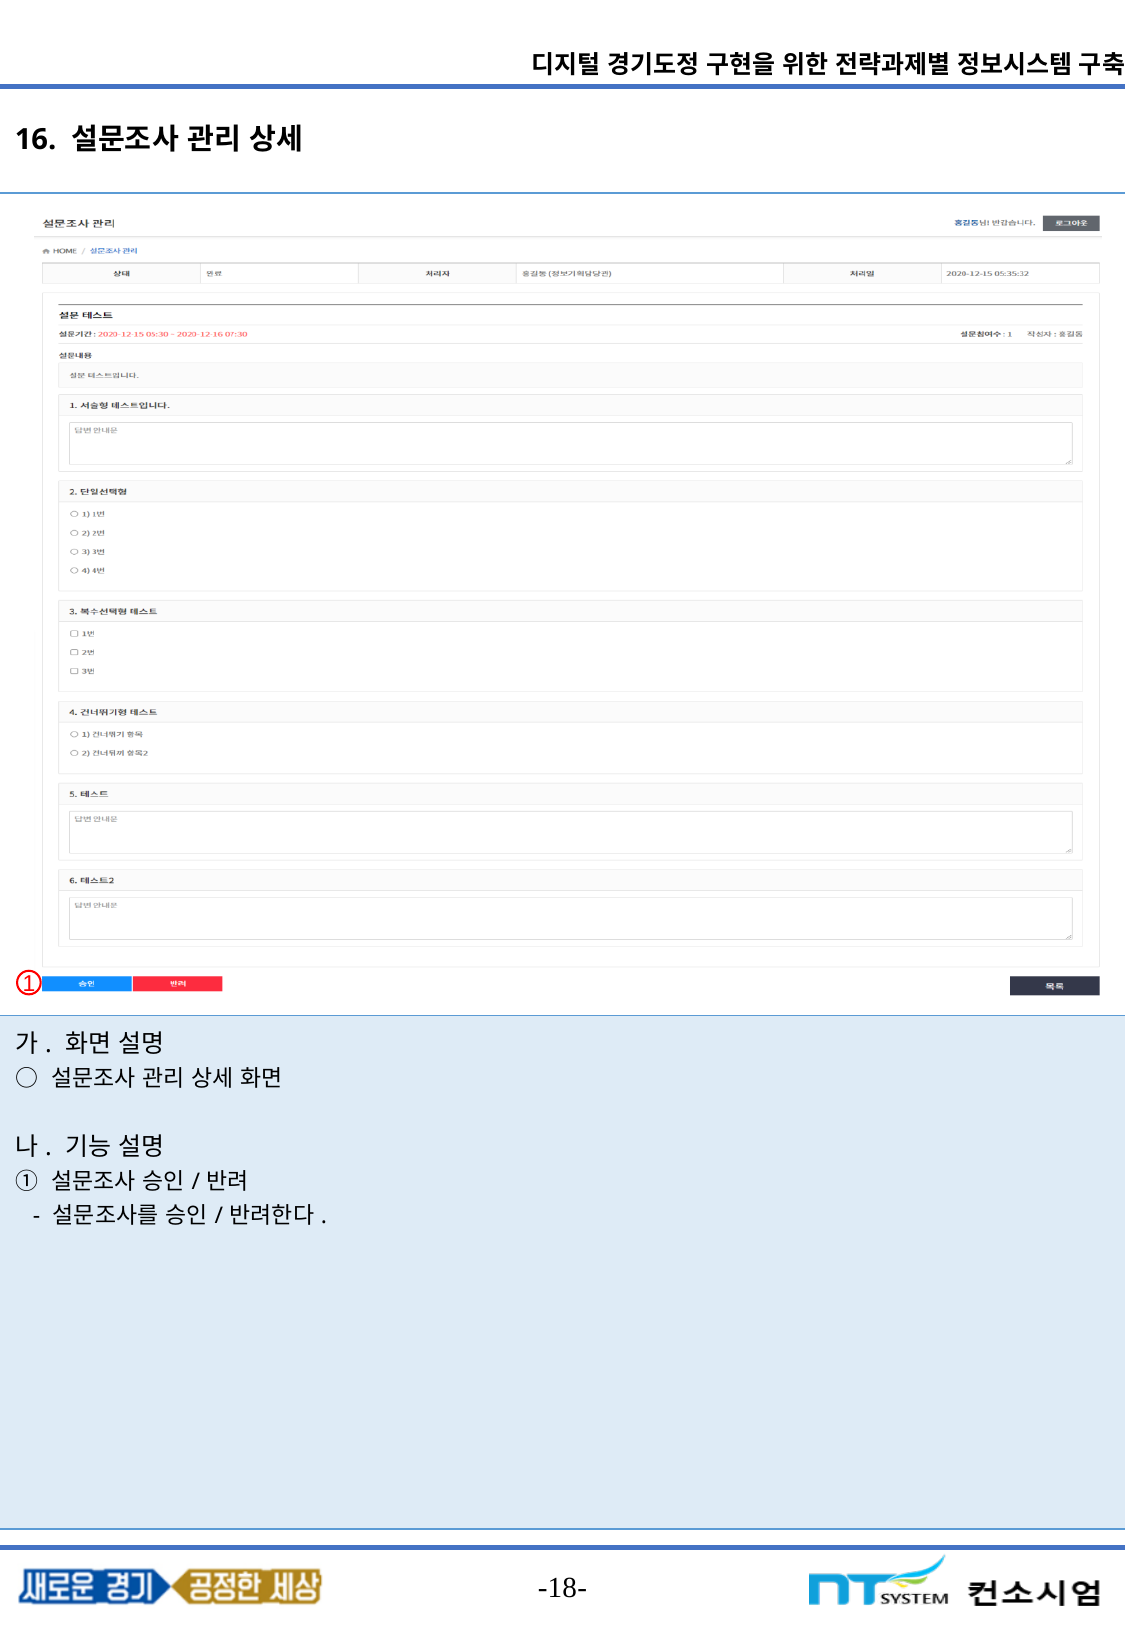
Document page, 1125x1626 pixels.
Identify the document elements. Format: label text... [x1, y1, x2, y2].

slide_number 18 [0, 1560, 1125, 1625]
text_box 1 [16, 969, 33, 996]
table_cell 가. 화면 설명 ○ 설문조사 관리 상세 화면 나. 기능 설명 ① 설문조사 승인/반려 - 설문조사를 승인/반려한다. [0, 1016, 1125, 1528]
picture [809, 1550, 1125, 1560]
picture [33, 213, 1103, 997]
text_box 16. 설문조사 관리 상세 [0, 113, 546, 163]
table_header [0, 194, 1125, 1015]
